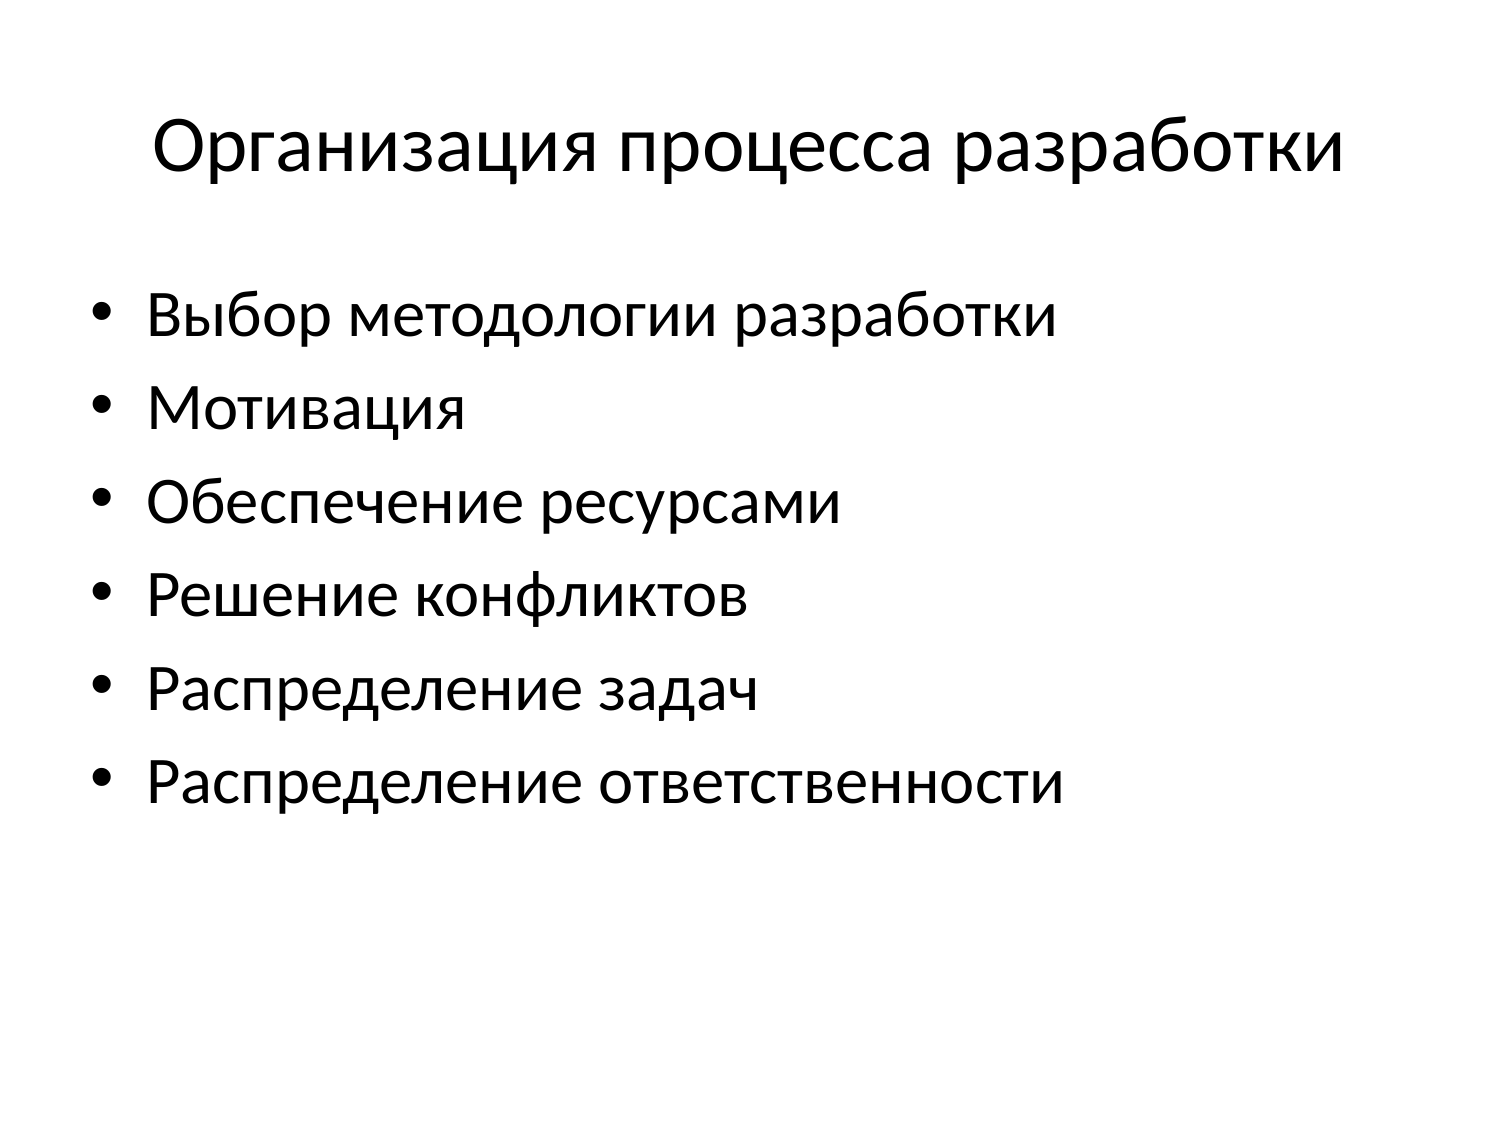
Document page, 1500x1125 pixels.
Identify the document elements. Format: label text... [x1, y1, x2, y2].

title Организация процесса разработки [75, 45, 1425, 233]
list Выбор методологии разработки Мотивация Обеспечение ресурсами Решение конфликтов Распределение задач Распределение ответственности [75, 262, 1425, 1005]
